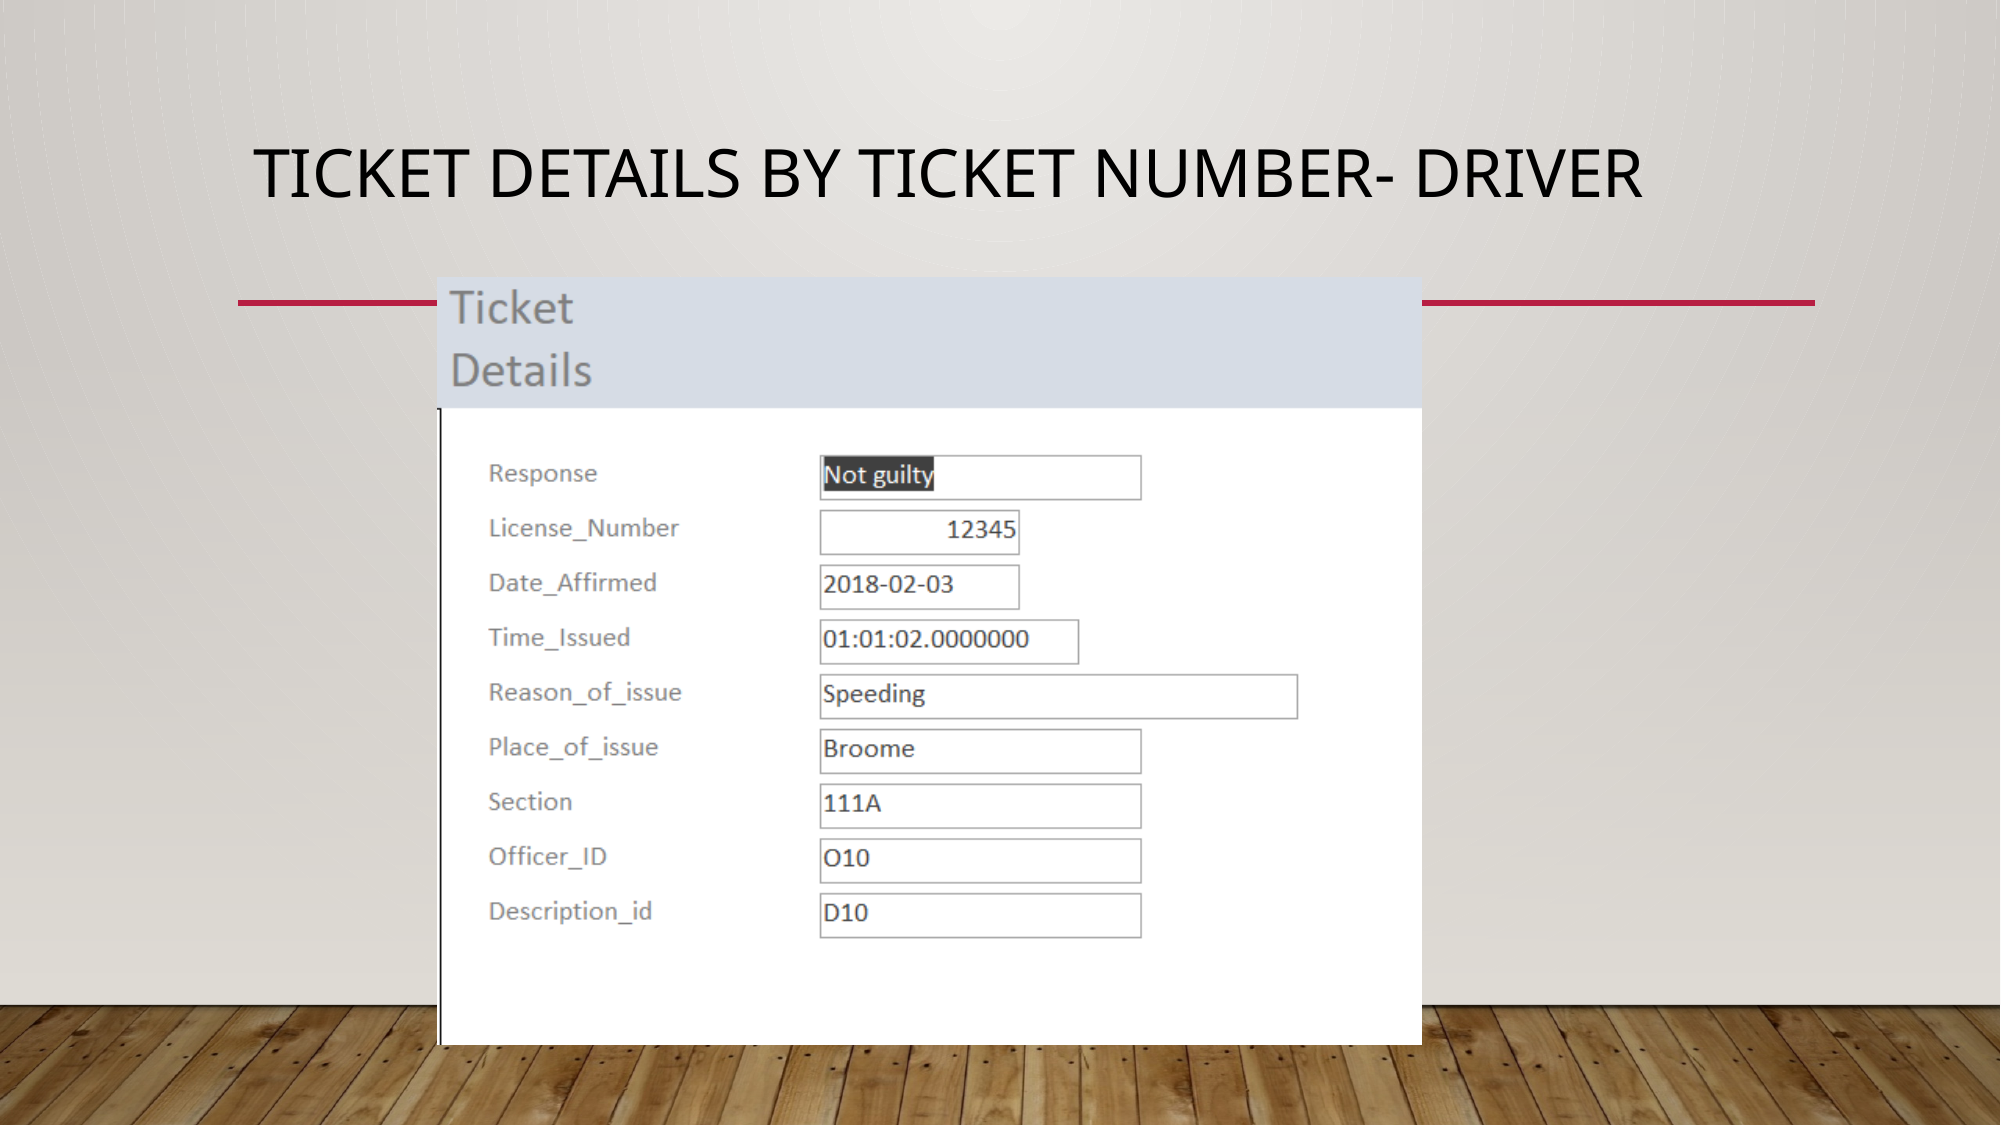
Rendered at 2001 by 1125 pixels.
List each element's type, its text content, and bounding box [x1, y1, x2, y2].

picture [0, 277, 2000, 1125]
title Ticket Details By Ticket Number- Driver [238, 131, 1814, 305]
